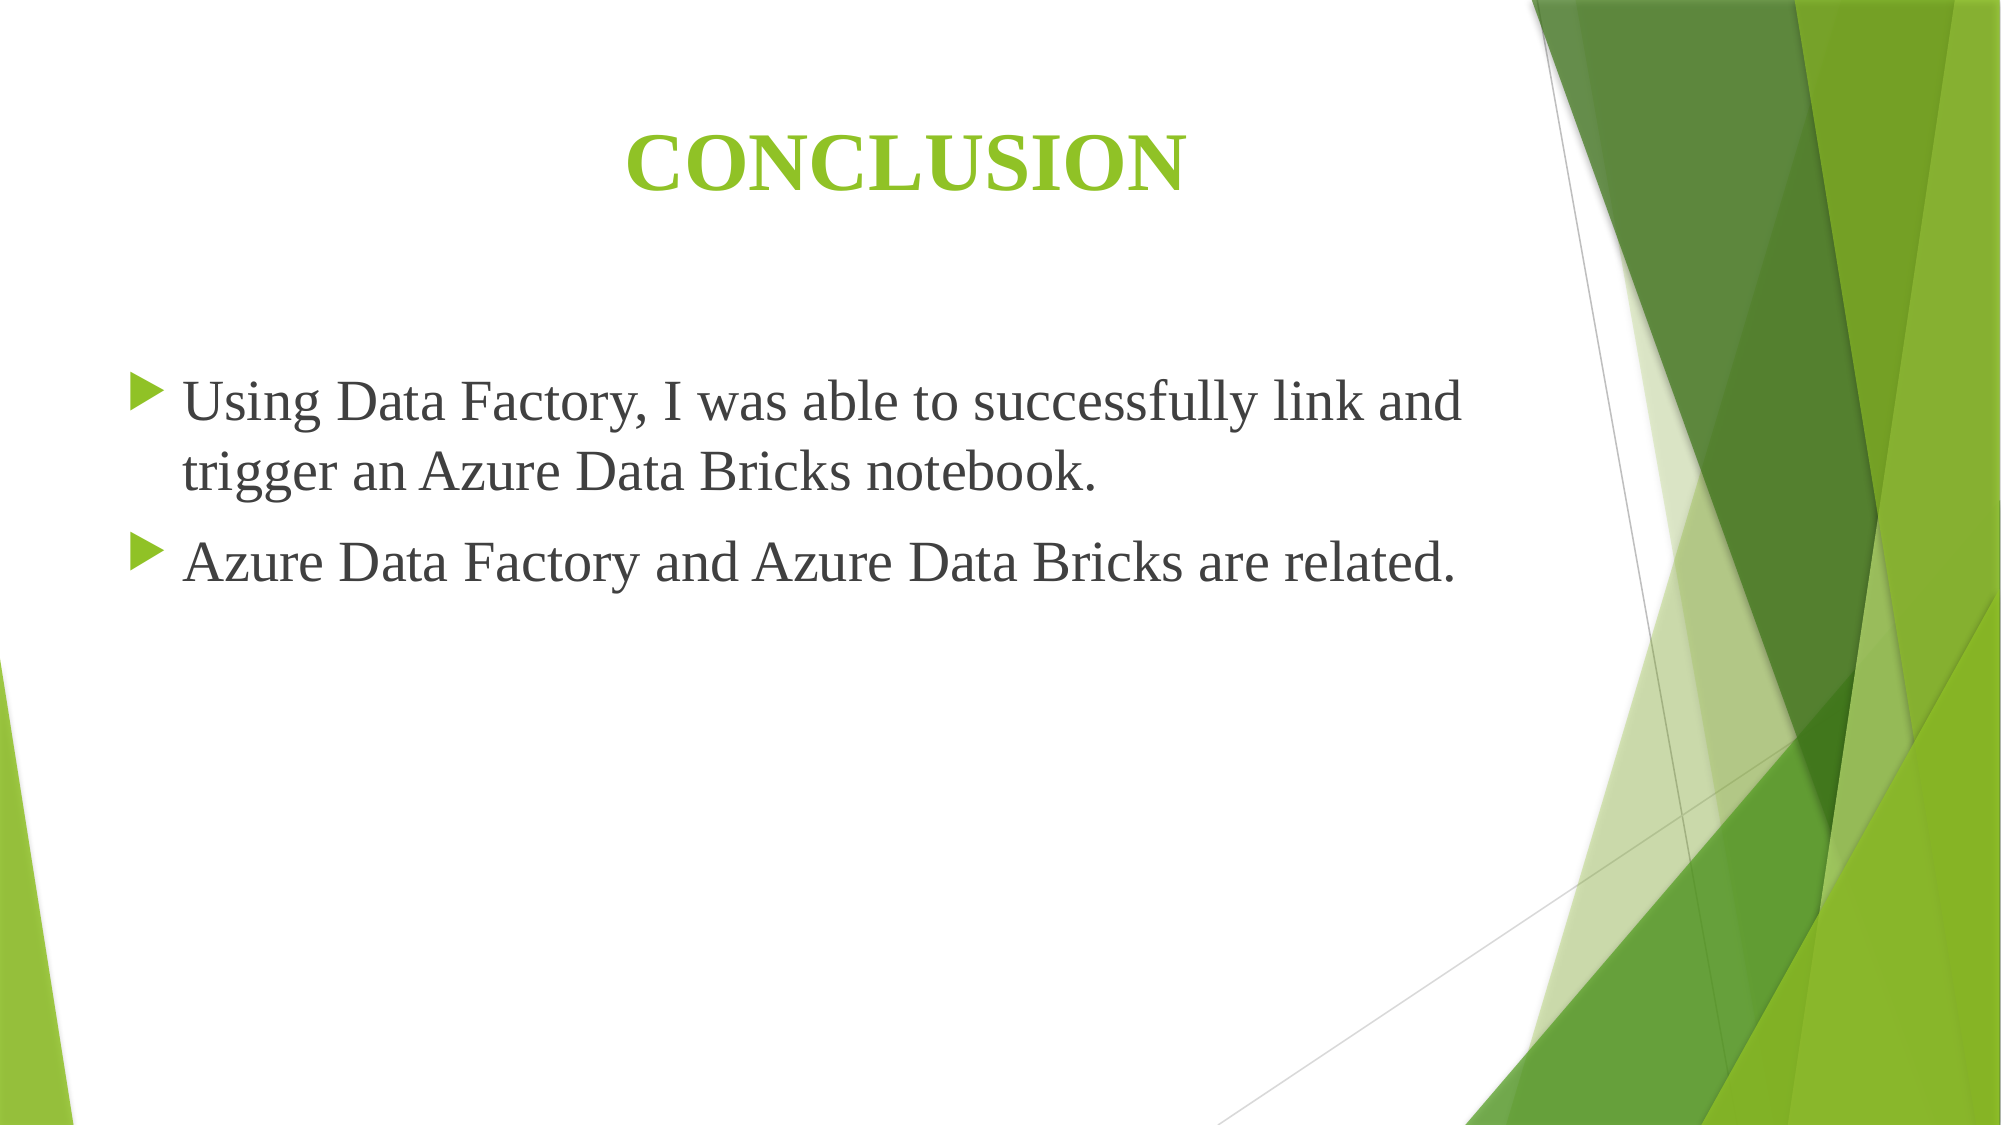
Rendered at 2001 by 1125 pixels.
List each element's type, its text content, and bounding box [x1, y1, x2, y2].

title CONCLUSION [111, 99, 1522, 317]
list Using Data Factory, I was able to successfully link and trigger an Azure Data Bricks notebook. Azure Data Factory and Azure Data Bricks are related. [111, 354, 1522, 992]
